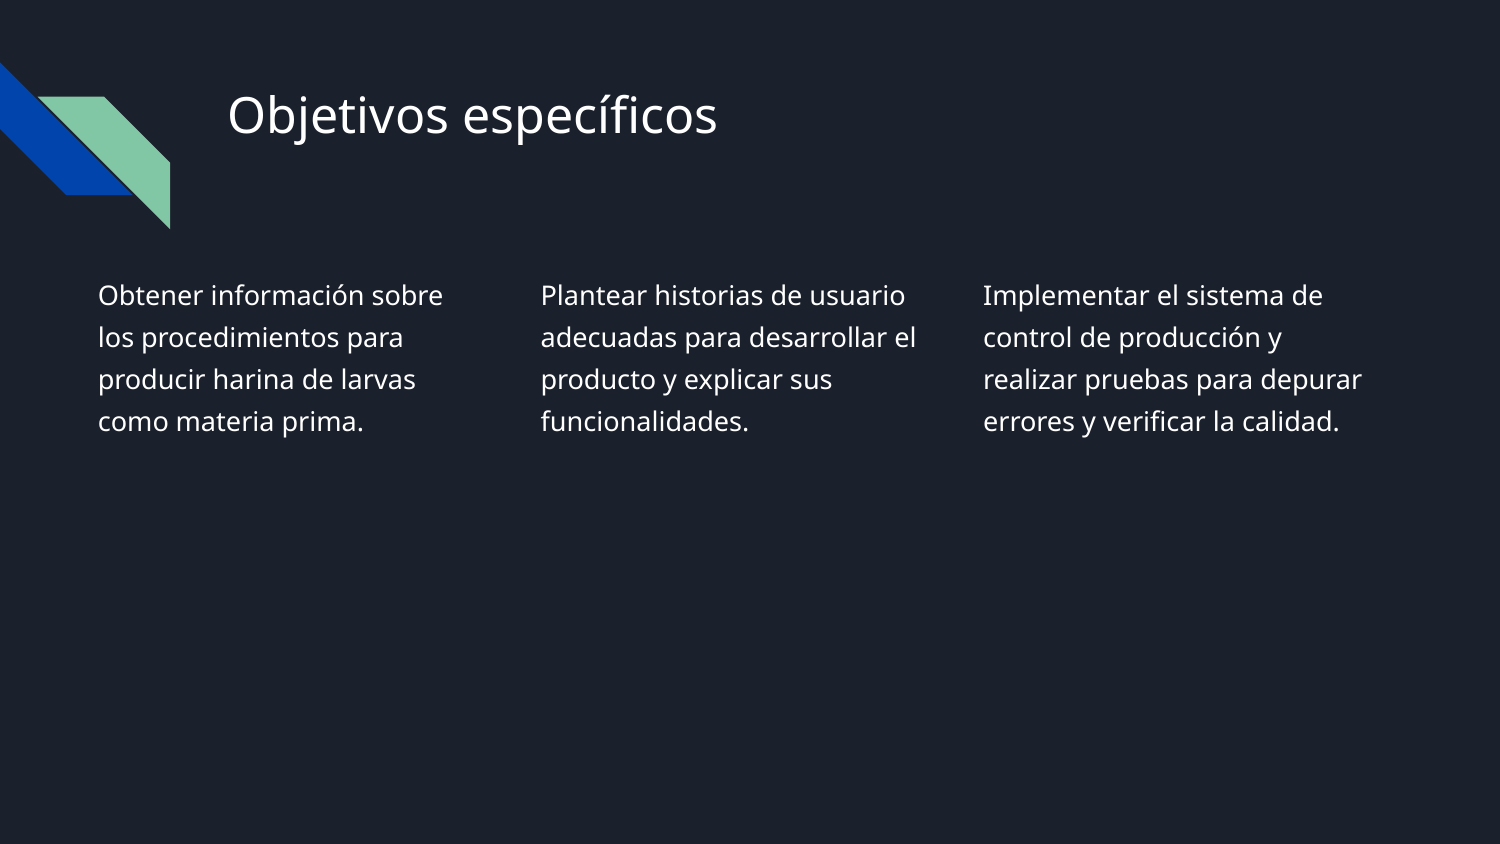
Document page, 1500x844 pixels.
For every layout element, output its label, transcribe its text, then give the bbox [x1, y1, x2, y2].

list Obtener información sobre los procedimientos para producir harina de larvas como materia prima. [82, 255, 498, 618]
title Objetivos específicos [212, 64, 1368, 215]
list Plantear historias de usuario adecuadas para desarrollar el producto y explicar sus funcionalidades. [525, 255, 940, 618]
list Implementar el sistema de control de producción y realizar pruebas para depurar errores y verificar la calidad. [968, 255, 1383, 618]
